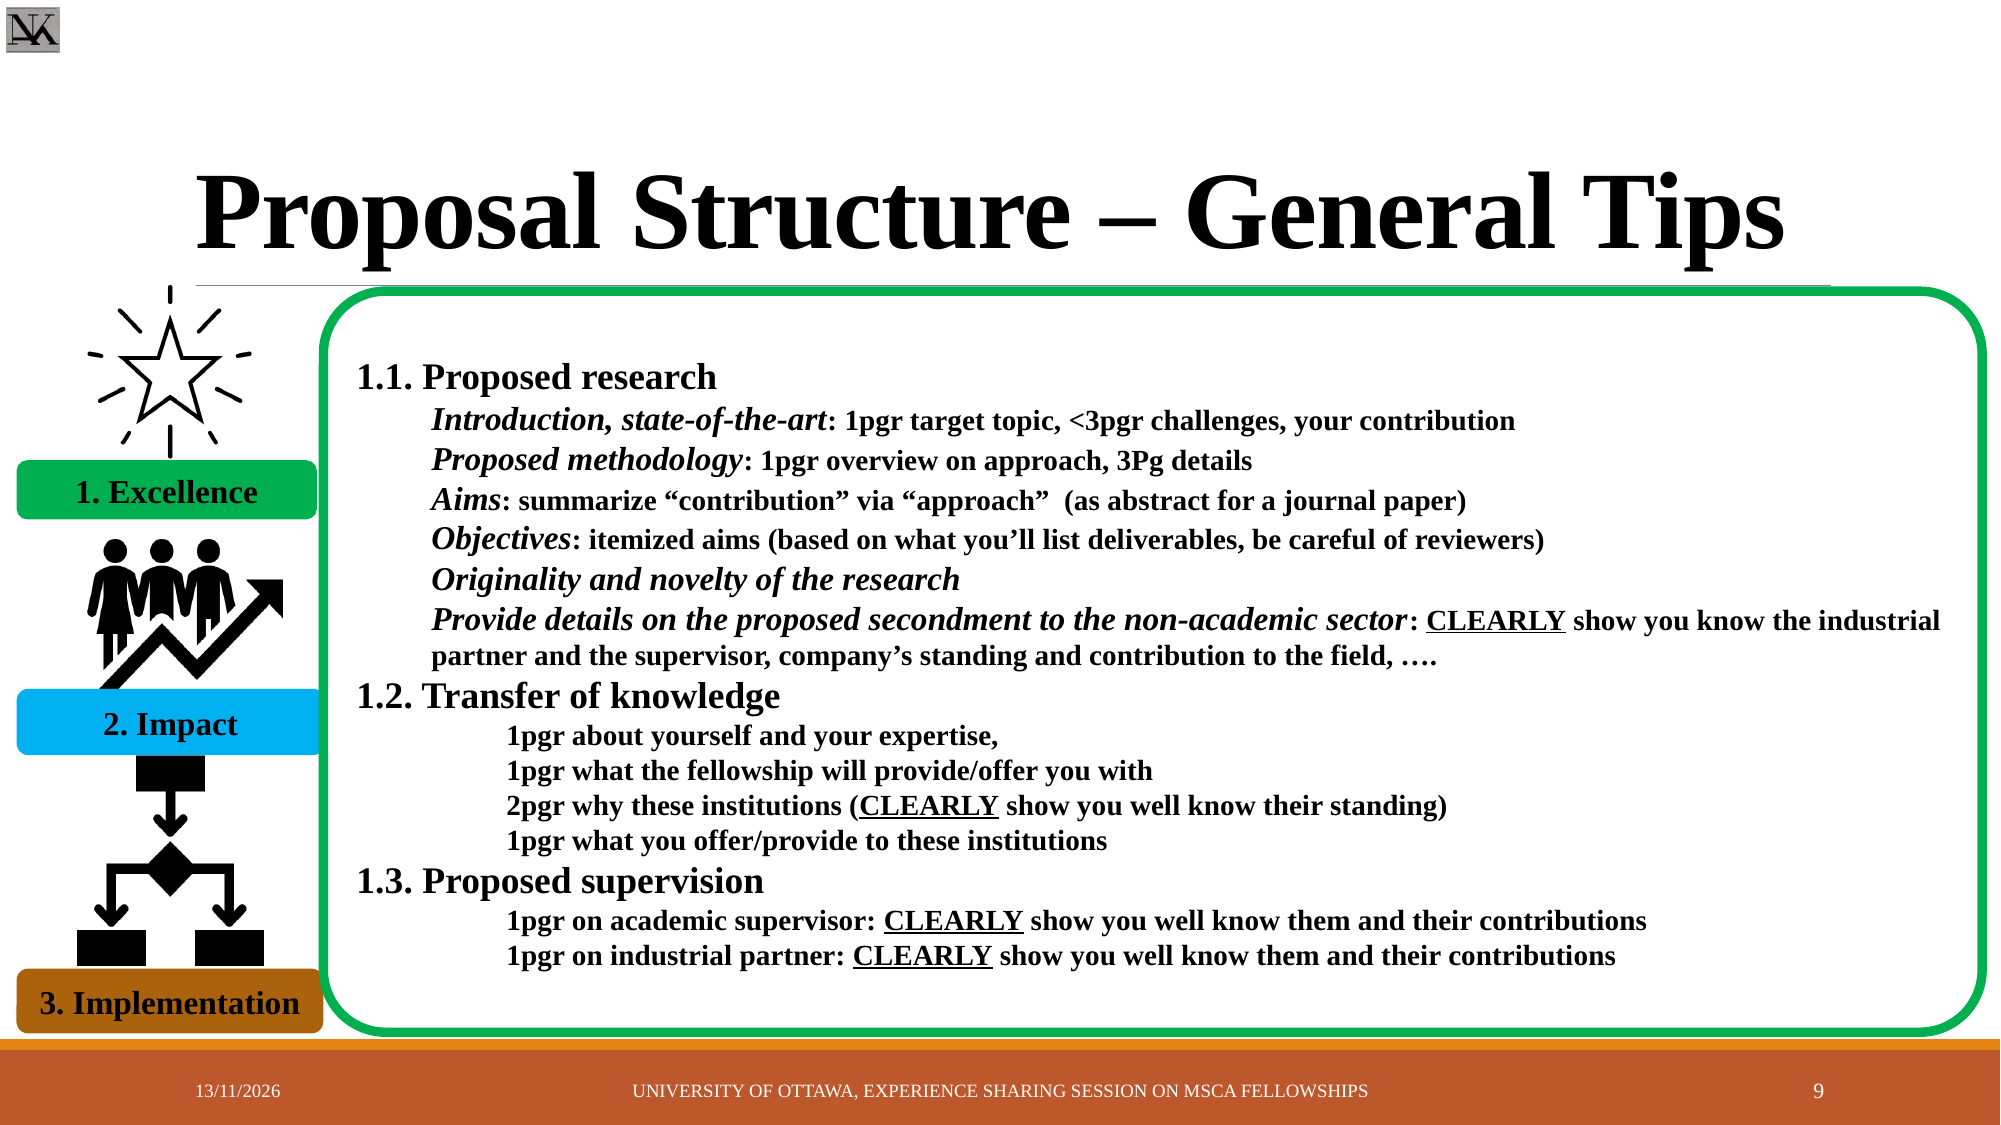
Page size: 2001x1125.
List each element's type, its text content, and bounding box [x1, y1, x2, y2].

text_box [17, 502, 324, 755]
footer University of Ottawa, Experience Sharing Session on MSCA fellowships [604, 1059, 1396, 1120]
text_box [17, 761, 323, 1033]
slide_number 9 [1624, 1059, 1840, 1120]
text_box 1.1. Proposed research Introduction, state-of-the-art: 1pgr target topic, <3pgr challenges, your contribution Proposed methodology: 1pgr overview on approach, 3Pg details Aims: summarize “contribution” via “approach” (as abstract for a journal paper) Objectives: itemized aims (based on what you’ll list deliverables, be careful of reviewers) Originality and novelty of the research Provide details on the proposed secondment to the non-academic sector: CLEARLY show you know the industrial partner and the supervisor, company’s standing and contribution to the field, …. 1.2. Transfer of knowledge 1pgr about yourself and your expertise, 1pgr what the fellowship will provide/offer you with 2pgr why these institutions (CLEARLY show you well know their standing) 1pgr what you offer/provide to these institutions 1.3. Proposed supervision 1pgr on academic supervisor: CLEARLY show you well know them and their contributions 1pgr on industrial partner: CLEARLY show you well know them and their contributions [324, 289, 1984, 1034]
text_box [17, 270, 317, 501]
title Proposal Structure – General Tips [180, 40, 1830, 279]
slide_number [180, 1059, 586, 1120]
picture [6, 6, 61, 54]
